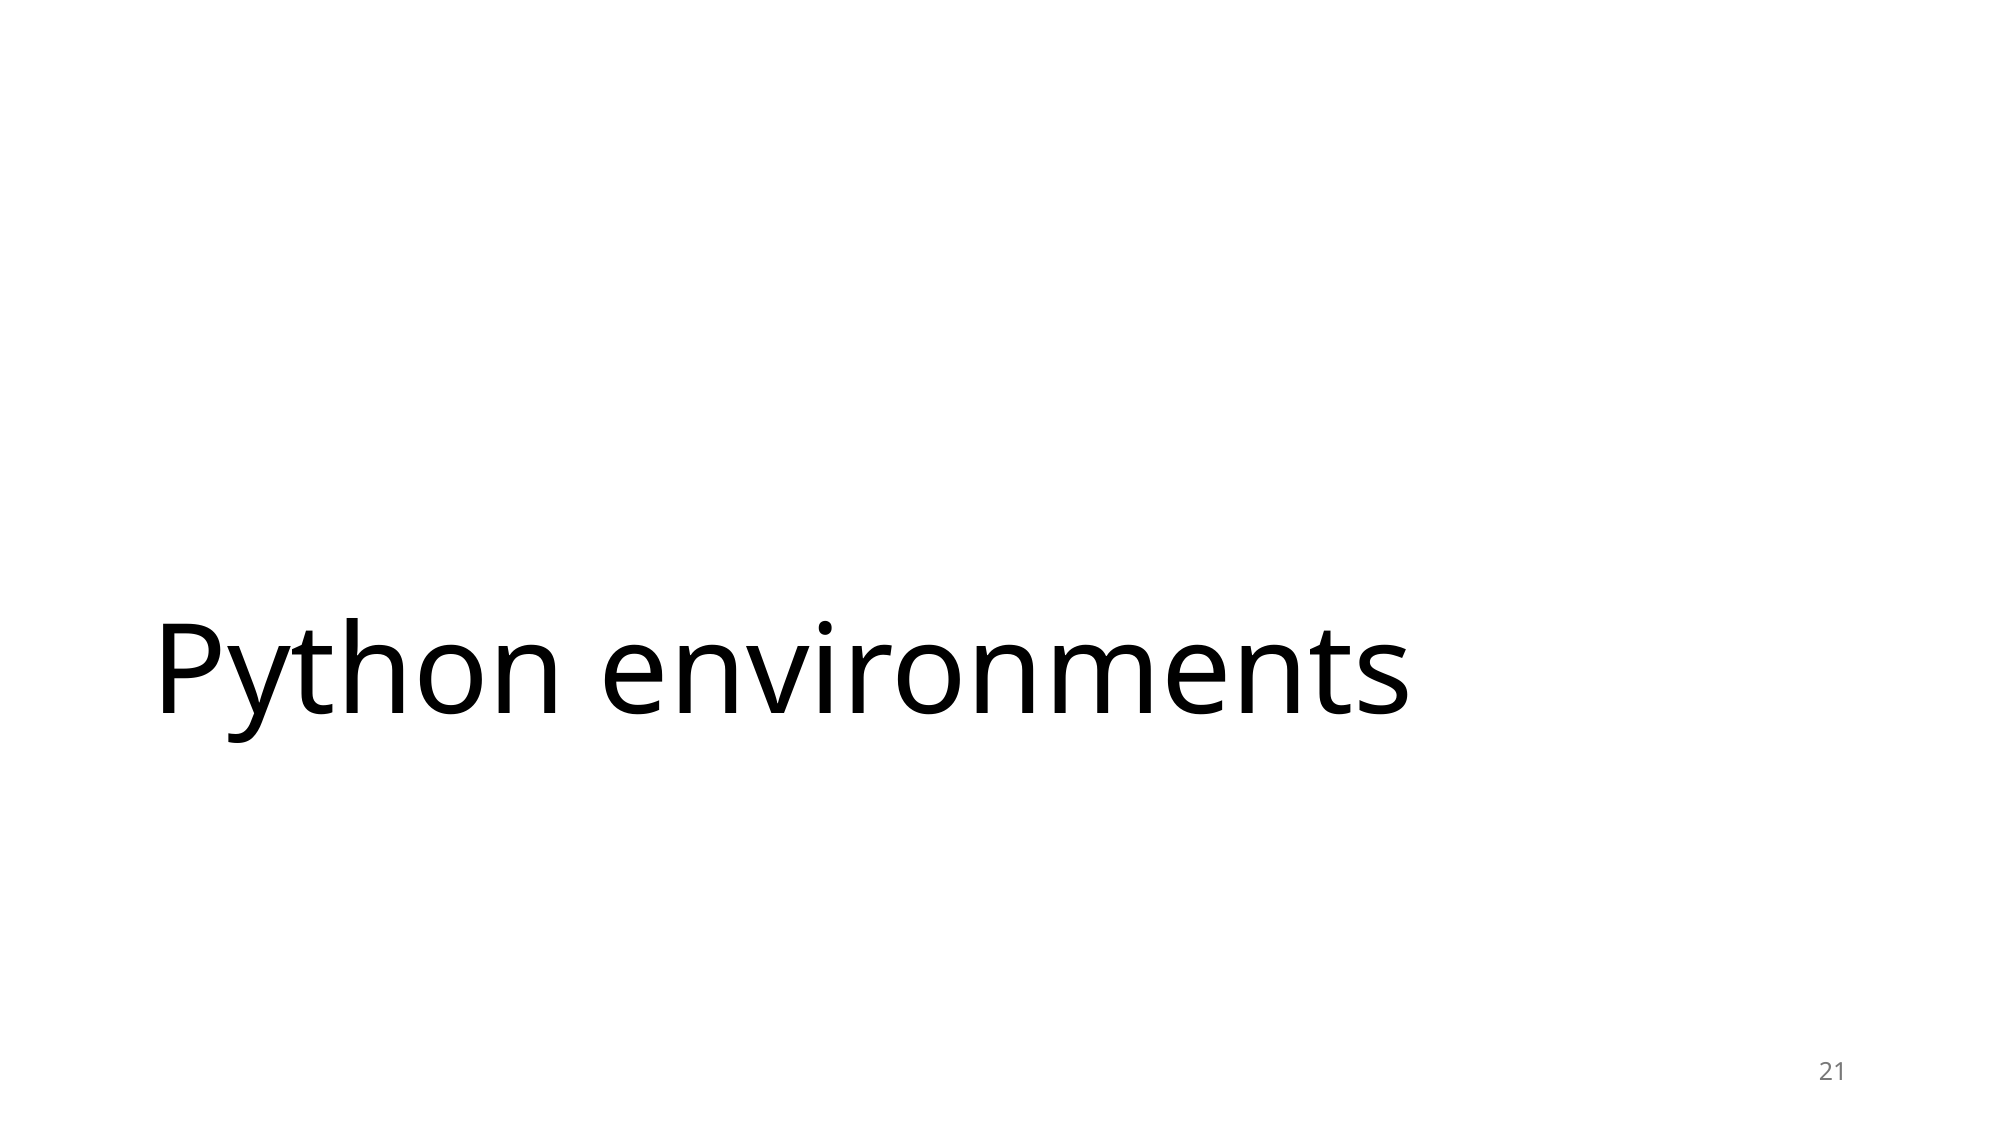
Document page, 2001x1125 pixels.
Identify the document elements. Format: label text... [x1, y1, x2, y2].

slide_number 21 [1412, 1042, 1863, 1103]
title Python environments [136, 280, 1862, 749]
